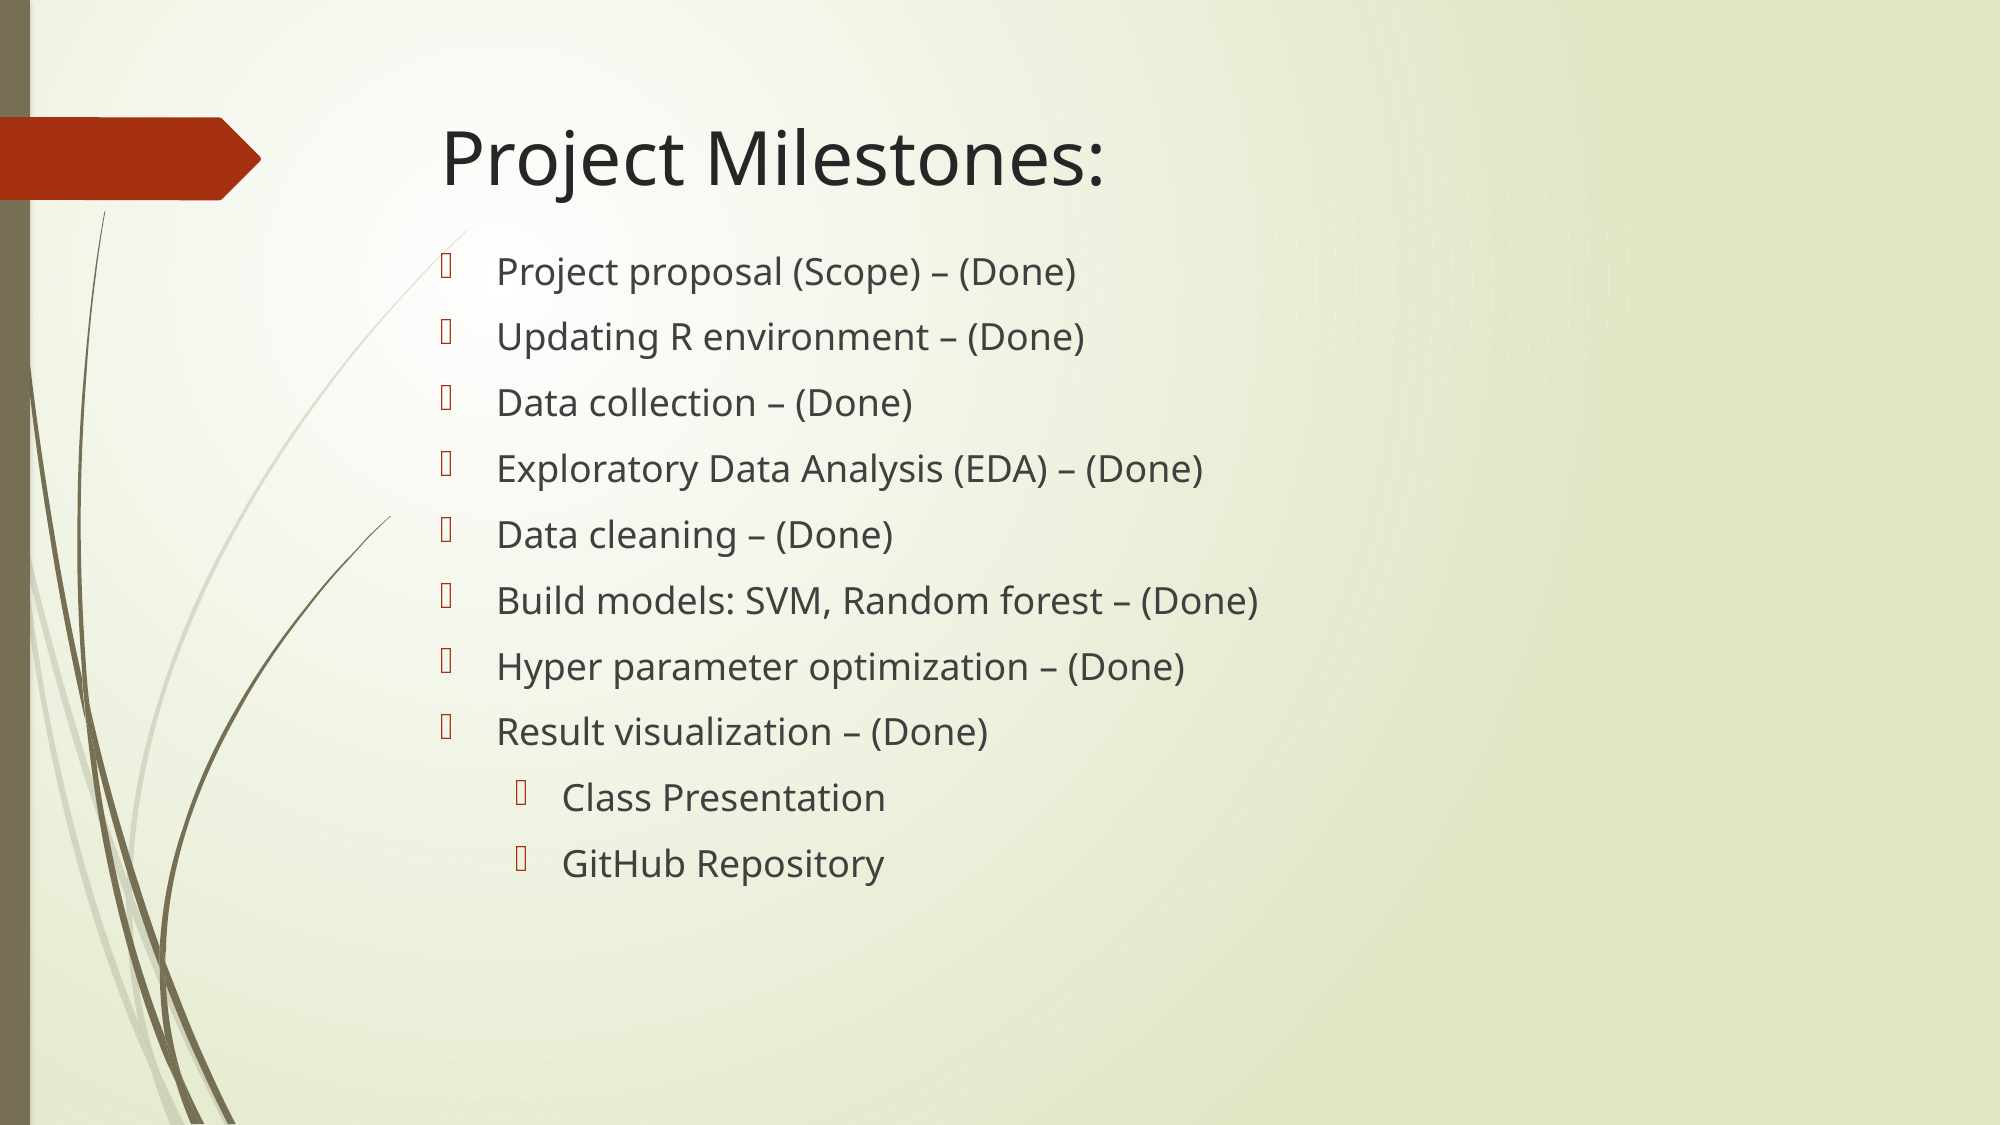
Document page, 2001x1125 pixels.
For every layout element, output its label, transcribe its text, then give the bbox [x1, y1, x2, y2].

list Project proposal (Scope) – (Done) Updating R environment – (Done) Data collection – (Done) Exploratory Data Analysis (EDA) – (Done) Data cleaning – (Done) Build models: SVM, Random forest – (Done) Hyper parameter optimization – (Done) Result visualization – (Done) Class Presentation GitHub Repository [424, 239, 1888, 970]
title Project Milestones: [425, 102, 1888, 215]
